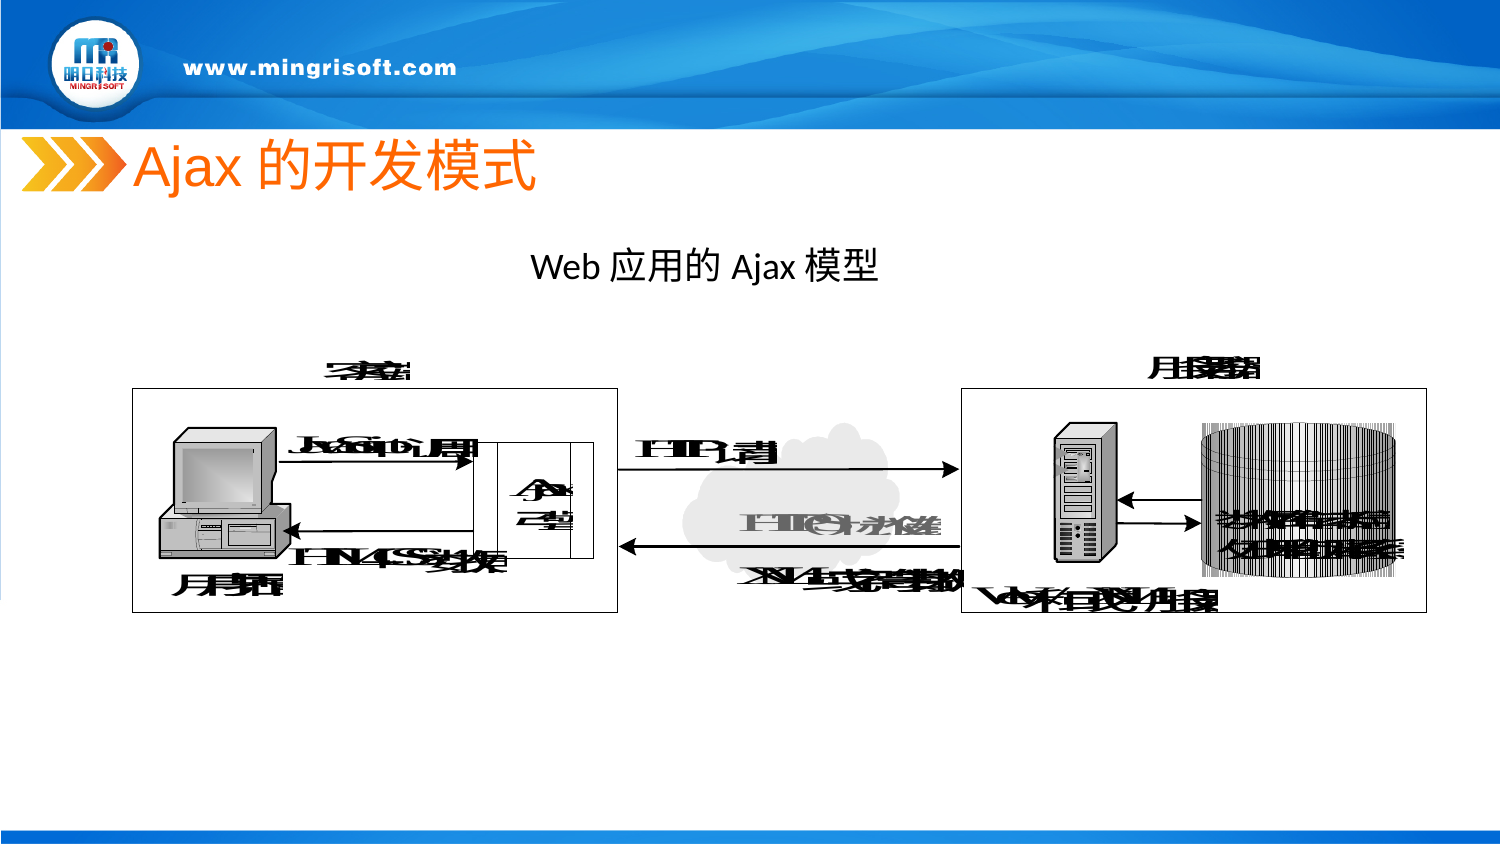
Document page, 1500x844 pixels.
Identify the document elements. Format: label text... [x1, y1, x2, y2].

text_box Web应用的Ajax模型 [515, 234, 895, 295]
text_box Ajax的开发模式 [122, 105, 985, 222]
picture [0, 0, 1500, 844]
